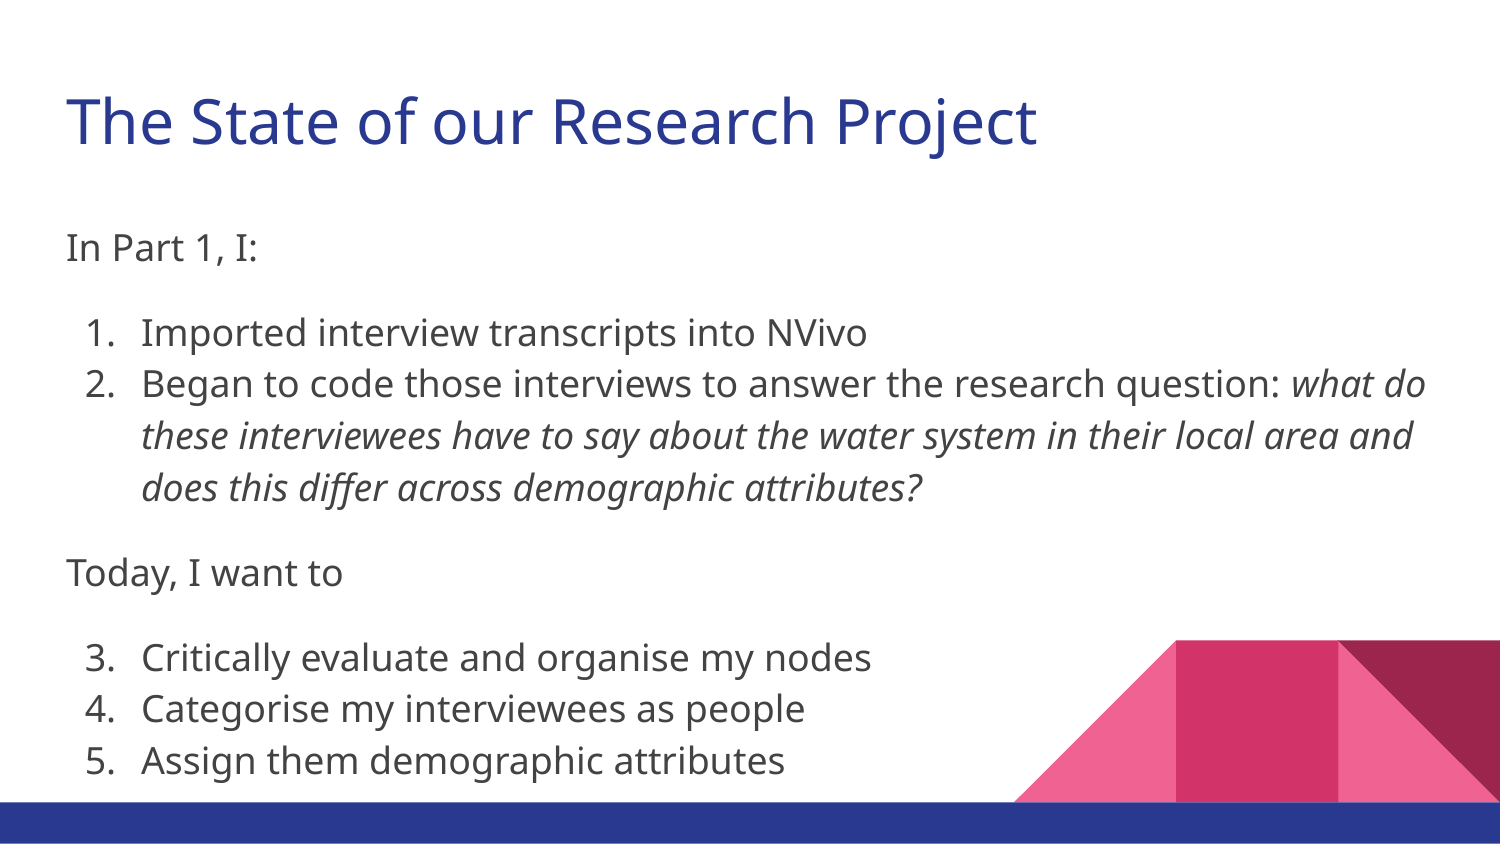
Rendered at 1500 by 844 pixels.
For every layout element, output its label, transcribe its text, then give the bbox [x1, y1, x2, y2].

title The State of our Research Project [51, 67, 1449, 167]
list In Part 1, I: Imported interview transcripts into NVivo Began to code those interviews to answer the research question: what do these interviewees have to say about the water system in their local area and does this differ across demographic attributes? Today, I want to Critically evaluate and organise my nodes Categorise my interviewees as people Assign them demographic attributes [51, 201, 1449, 750]
